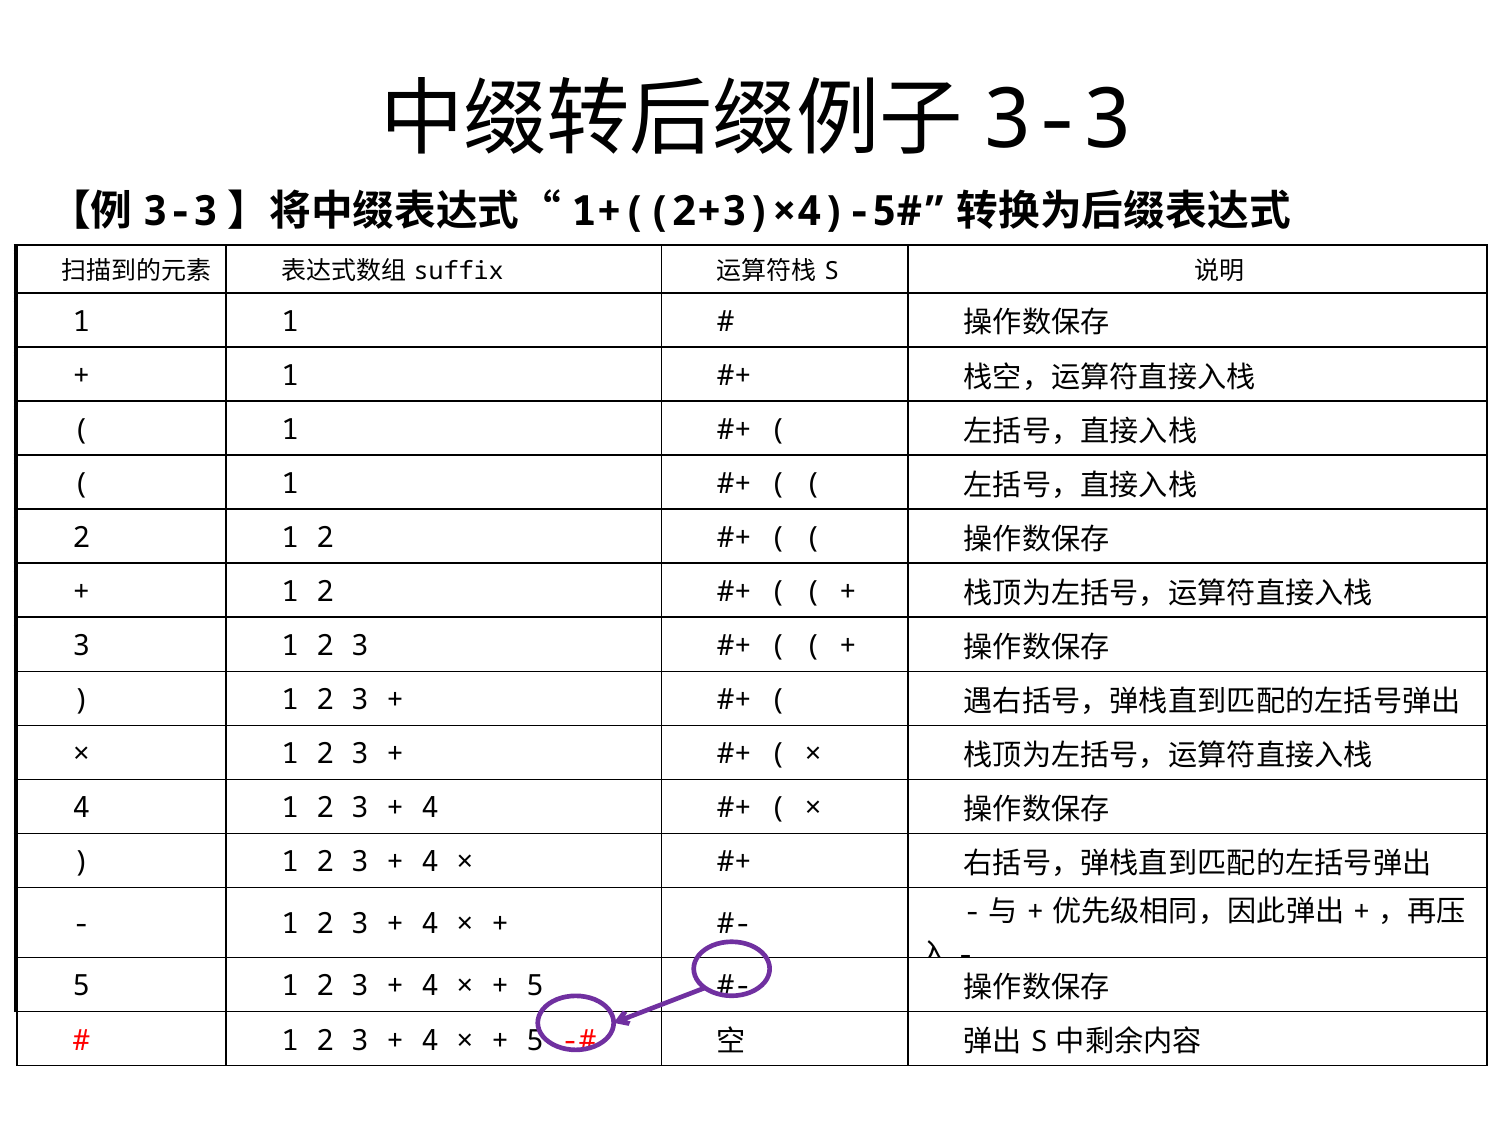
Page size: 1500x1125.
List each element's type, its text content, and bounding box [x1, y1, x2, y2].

table_cell 弹出S中剩余内容 [909, 1012, 1486, 1065]
table_cell #+ ( ( [662, 456, 907, 508]
table_cell 1 2 3 + 4 × + 5 [227, 958, 661, 1011]
table_cell 1 2 3 [227, 618, 661, 671]
table_cell × [18, 726, 225, 779]
footer [1346, 1060, 1500, 1125]
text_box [395, 670, 844, 708]
table_cell #+ ( ( [662, 510, 907, 562]
table_cell #+ ( ( + [662, 618, 907, 671]
table_cell + [18, 348, 225, 400]
table_cell 1 [227, 402, 661, 454]
table_cell ( [18, 456, 225, 508]
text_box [613, 987, 706, 1024]
table_cell 1 2 [227, 510, 661, 562]
text_box [537, 995, 613, 1050]
table_cell 1 [227, 294, 661, 346]
table_cell 操作数保存 [909, 294, 1486, 346]
table_cell # [662, 294, 907, 346]
table_cell 1 [227, 348, 661, 400]
table_cell 栈顶为左括号，运算符直接入栈 [909, 564, 1486, 616]
table_cell 5 [18, 958, 225, 1011]
table_cell 1 2 3 + [227, 672, 661, 725]
table_cell #- [708, 958, 907, 1011]
table_cell 1 2 3 + 4 × + [227, 888, 661, 957]
table_cell 4 [18, 780, 225, 833]
text_box [693, 941, 770, 996]
table_cell 操作数保存 [909, 958, 1486, 1011]
table_header 表达式数组suffix [227, 246, 661, 292]
table_cell 遇右括号，弹栈直到匹配的左括号弹出 [909, 672, 1486, 725]
table_cell 1 2 3 + 4 [227, 780, 661, 833]
text_box 【例3-3】将中缀表达式“1+((2+3)×4)-5#”转换为后缀表达式 [34, 176, 1363, 241]
table_cell 右括号，弹栈直到匹配的左括号弹出 [909, 834, 1486, 887]
table_cell #+ [662, 834, 907, 887]
table_cell ( [18, 402, 225, 454]
table_cell 左括号，直接入栈 [909, 456, 1486, 508]
table_cell 1 2 3 + 4 × [227, 834, 661, 887]
table_cell 1 2 [227, 564, 661, 616]
table_cell ) [18, 834, 225, 887]
table_cell + [18, 564, 225, 616]
table_cell 操作数保存 [909, 618, 1486, 671]
table_cell -与+优先级相同，因此弹出+，再压入- [909, 888, 1486, 957]
table_cell 1 2 3 + 4 × + 5 -# [227, 1012, 661, 1065]
table_header 说明 [909, 246, 1486, 292]
table_cell 3 [18, 618, 225, 671]
table_cell - [18, 888, 225, 957]
table_cell #- [662, 888, 907, 957]
table_cell 空 [662, 1012, 907, 1065]
table_cell #+ ( × [662, 780, 907, 833]
table_header 运算符栈S [662, 246, 907, 292]
table_cell 1 [227, 456, 661, 508]
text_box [477, 809, 791, 864]
title 中缀转后缀例子3-3 [41, 55, 1472, 172]
table_cell ) [18, 672, 225, 725]
table_cell #+ [662, 348, 907, 400]
table_header 扫描到的元素 [18, 246, 225, 292]
table_cell #- [662, 958, 701, 986]
table_cell 2 [18, 510, 225, 562]
table_cell #+ ( [662, 402, 907, 454]
table_cell 1 [18, 294, 225, 346]
table_cell #+ ( ( + [662, 564, 907, 616]
table_cell 栈空，运算符直接入栈 [909, 348, 1486, 400]
table_cell #+ ( × [662, 726, 907, 779]
table_cell 左括号，直接入栈 [909, 402, 1486, 454]
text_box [492, 881, 733, 929]
table_cell 栈顶为左括号，运算符直接入栈 [909, 726, 1486, 779]
table_cell # [18, 1012, 225, 1065]
table_cell 操作数保存 [909, 510, 1486, 562]
table_cell 操作数保存 [909, 780, 1486, 833]
table_cell #+ ( [662, 672, 907, 725]
table_cell 1 2 3 + [227, 726, 661, 779]
